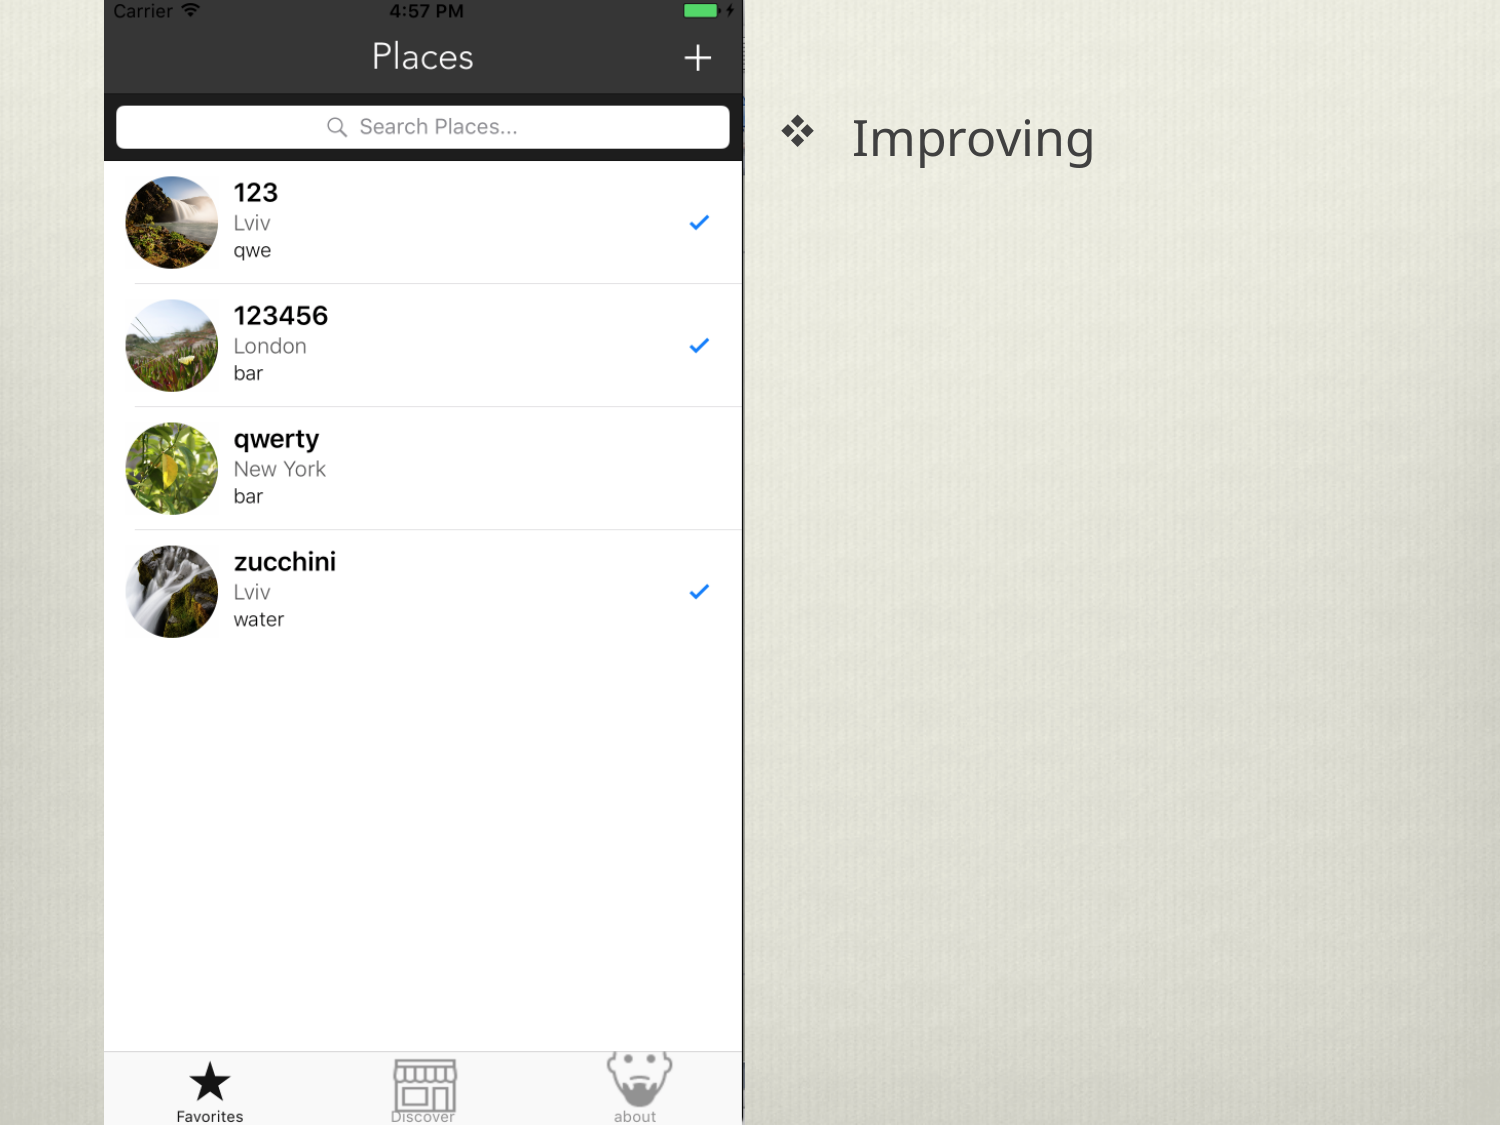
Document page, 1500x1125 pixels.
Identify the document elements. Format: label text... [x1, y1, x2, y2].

picture [103, 0, 746, 1125]
list Improving [762, 99, 1382, 1013]
